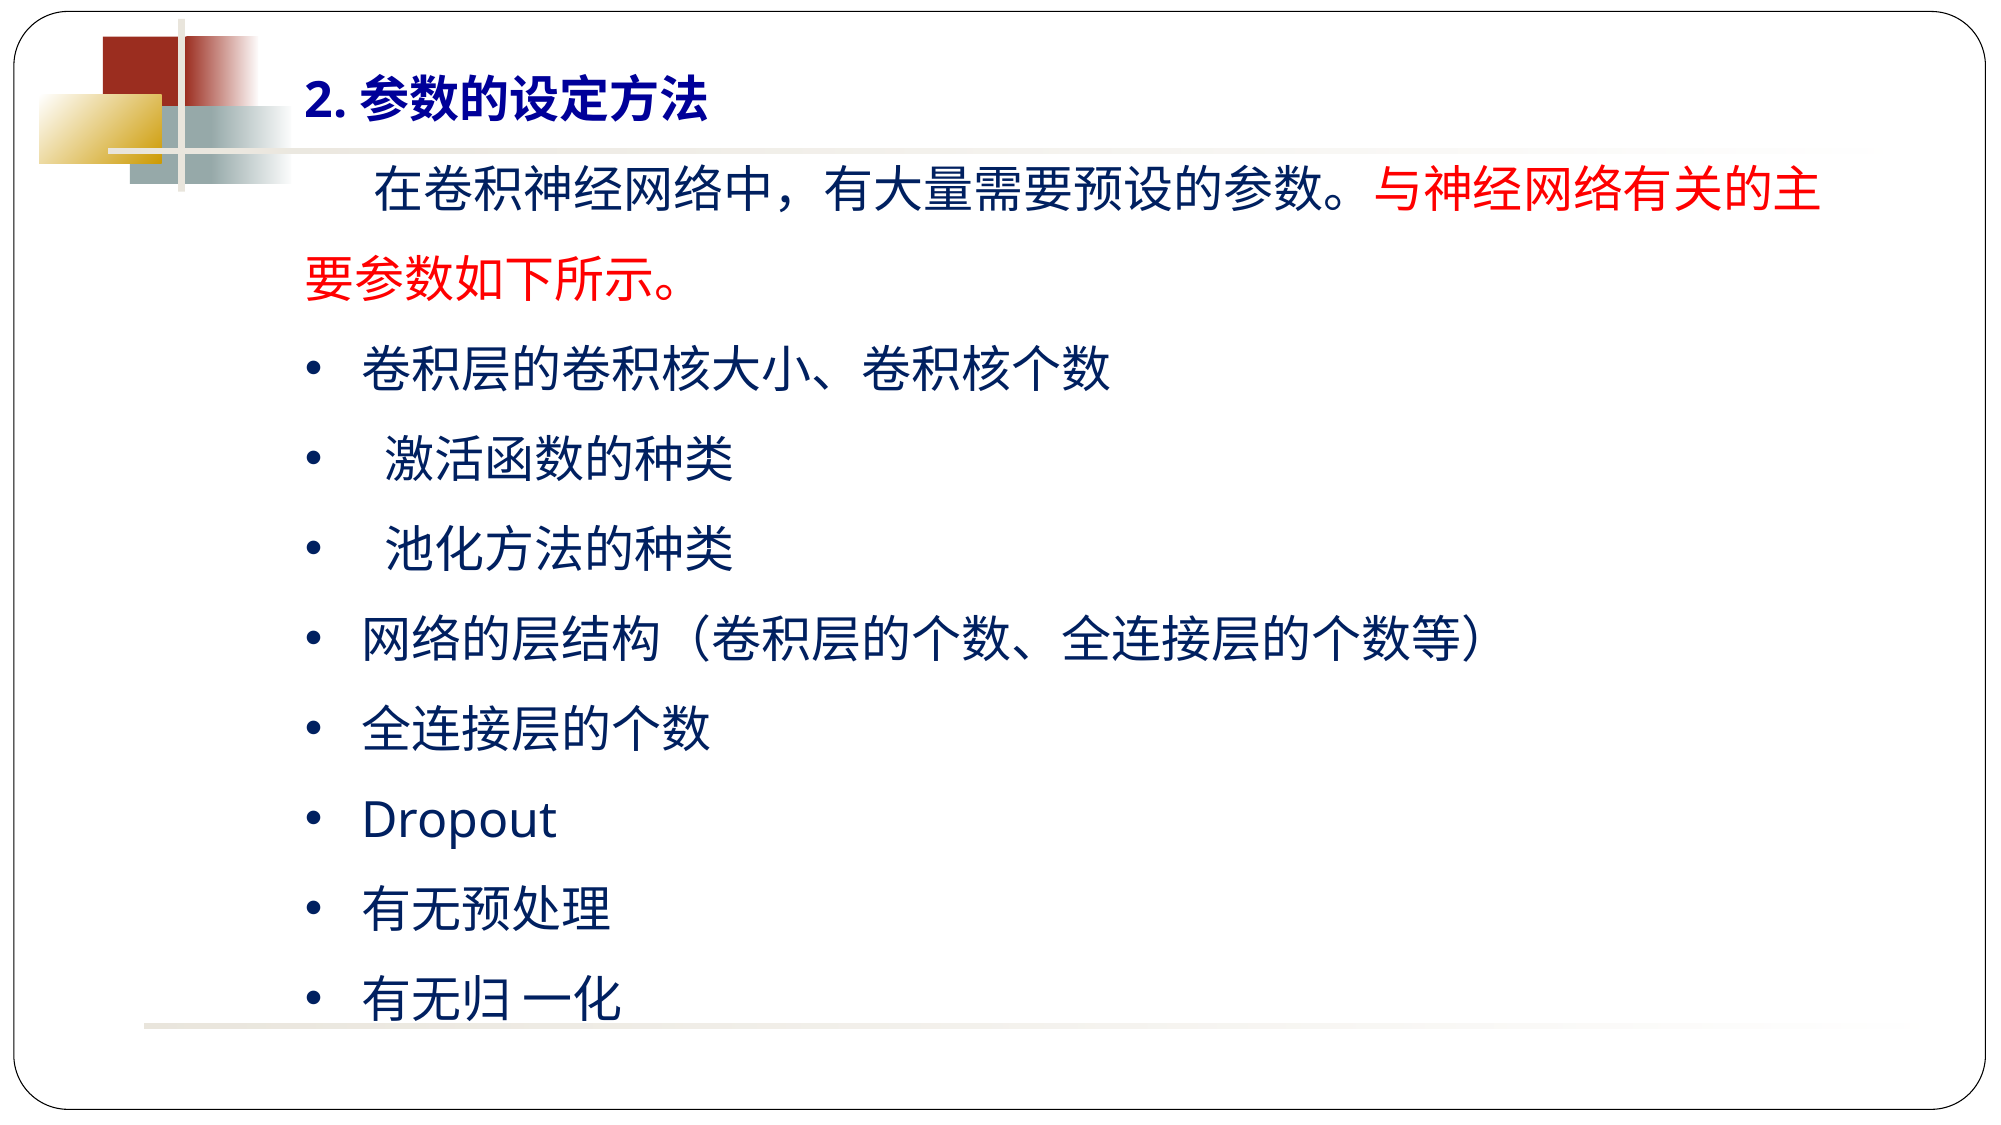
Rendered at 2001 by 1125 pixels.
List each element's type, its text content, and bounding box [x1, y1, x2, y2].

text_box 2.参数的设定方法 在卷积神经网络中，有大量需要预设的参数。与神经网络有关的主要参数如下所示。 卷积层的卷积核大小、卷积核个数 激活函数的种类 池化方法的种类 网络的层结构（卷积层的个数、全连接层的个数等） 全连接层的个数 Dropout 有无预处理 有无归 一化 [290, 0, 1857, 1035]
text_box [0, 11, 290, 102]
